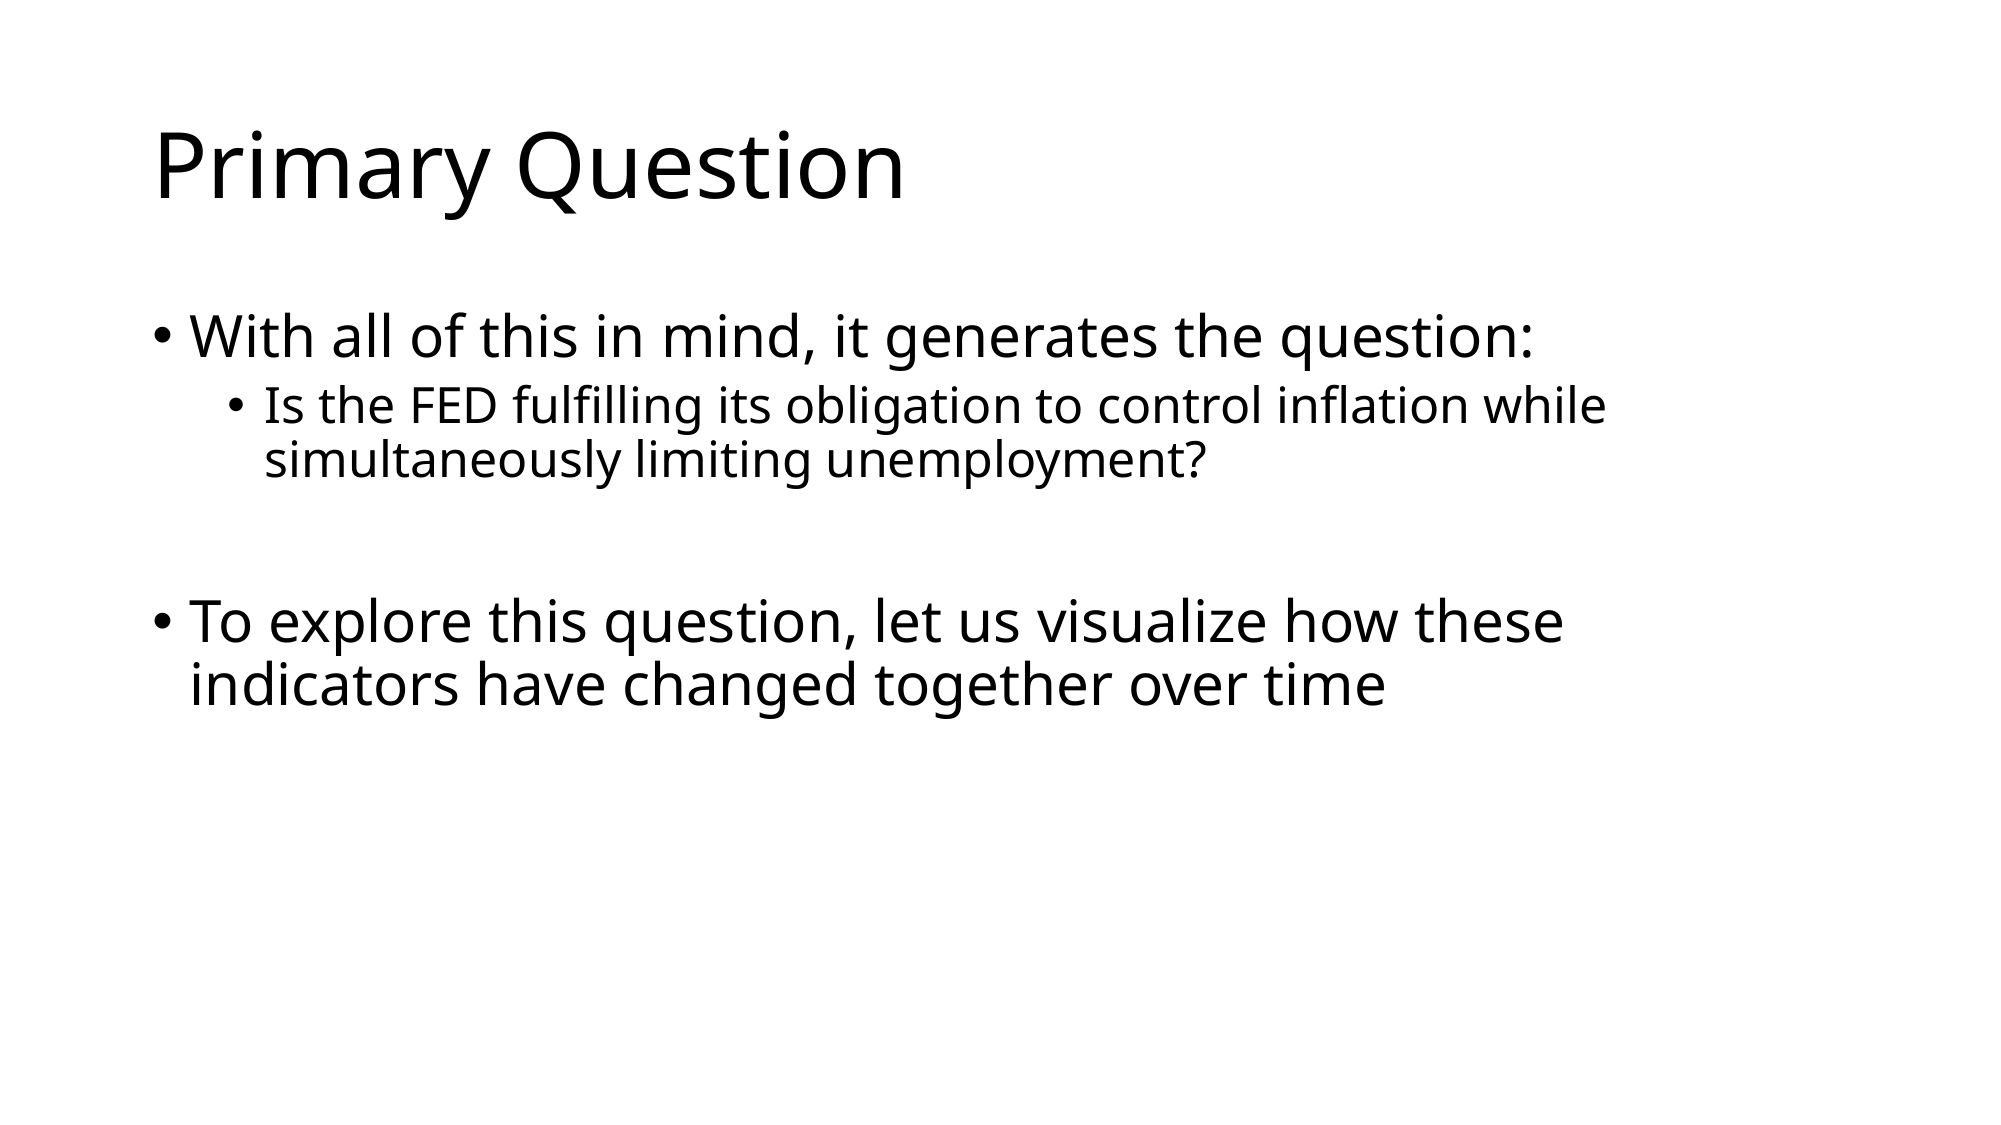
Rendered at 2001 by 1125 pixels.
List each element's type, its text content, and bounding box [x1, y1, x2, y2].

title Primary Question [137, 59, 1863, 278]
list With all of this in mind, it generates the question: Is the FED fulfilling its obligation to control inflation while simultaneously limiting unemployment? To explore this question, let us visualize how these indicators have changed together over time [137, 299, 1863, 1014]
